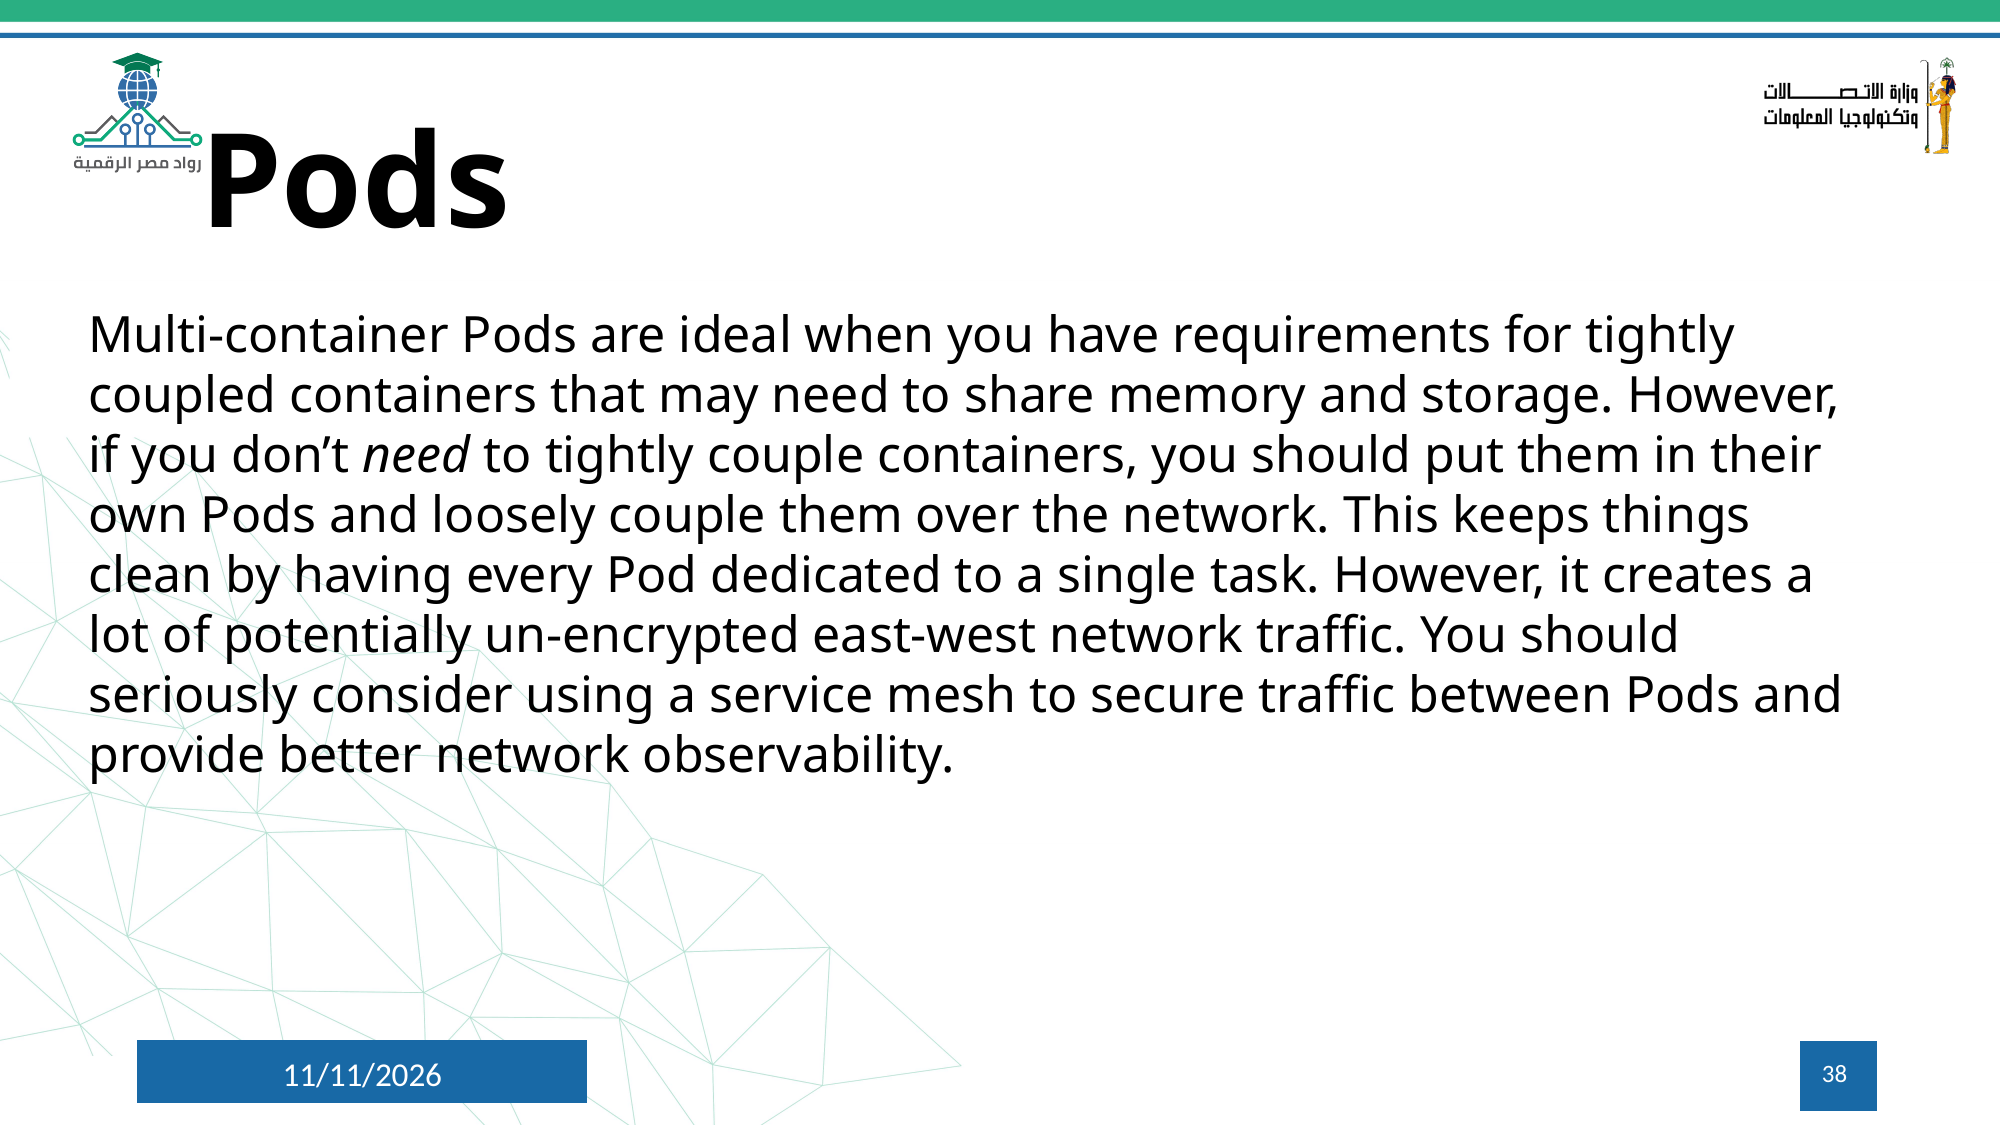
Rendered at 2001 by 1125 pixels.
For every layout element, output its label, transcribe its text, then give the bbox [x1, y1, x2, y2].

title Pods [137, 105, 1863, 295]
slide_number 38 [1412, 1042, 1863, 1103]
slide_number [137, 1042, 588, 1103]
picture [0, 0, 2000, 1125]
footer [636, 1042, 1338, 1103]
text_box Multi-container Pods are ideal when you have requirements for tightly coupled containers that may need to share memory and storage. However, if you don’t need to tightly couple containers, you should put them in their own Pods and loosely couple them over the network. This keeps things clean by having every Pod dedicated to a single task. However, it creates a lot of potentially un-encrypted east-west network traffic. You should seriously consider using a service mesh to secure traffic between Pods and provide better network observability. [73, 295, 1863, 851]
